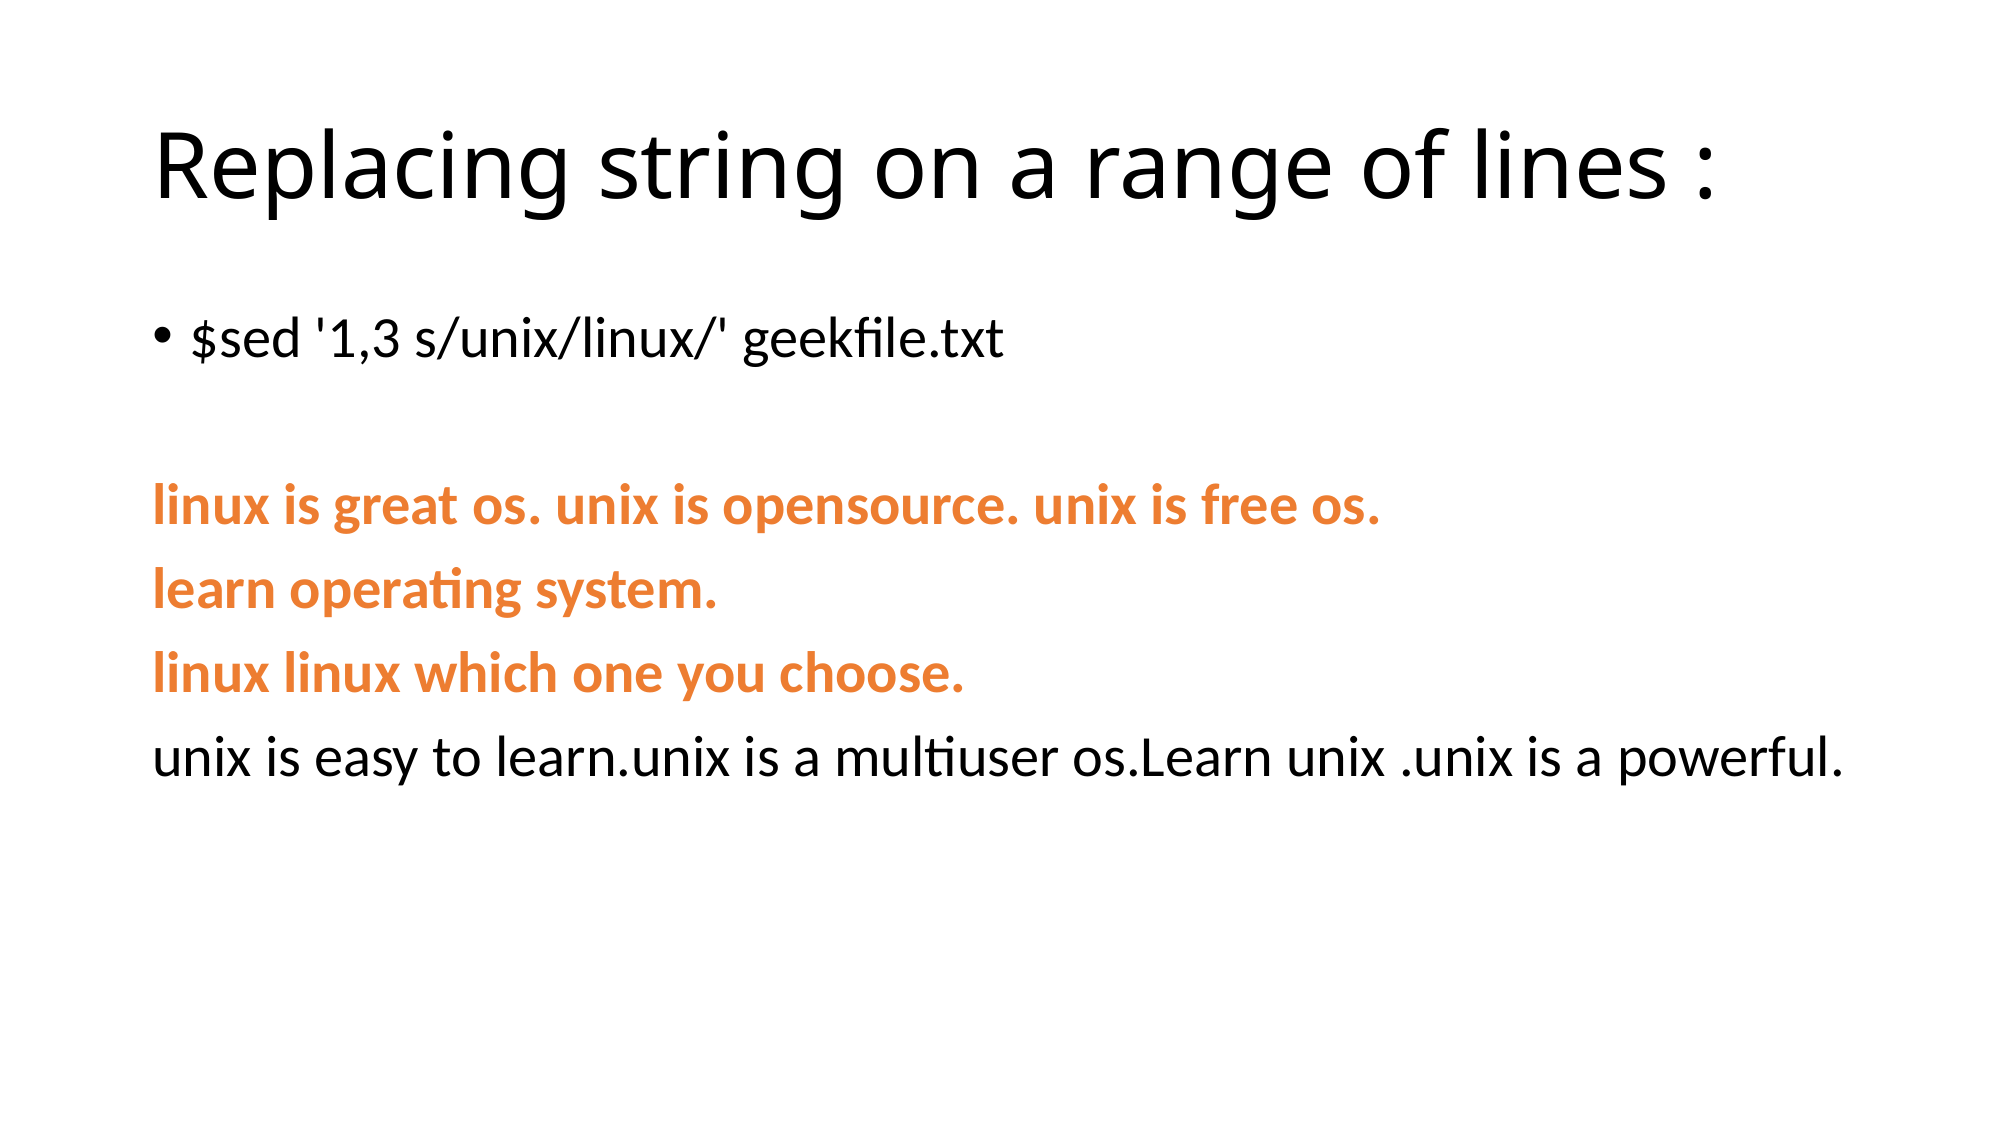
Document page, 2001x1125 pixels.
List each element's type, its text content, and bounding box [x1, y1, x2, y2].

list $sed '1,3 s/unix/linux/' geekfile.txt linux is great os. unix is opensource. unix is free os. learn operating system. linux linux which one you choose. unix is easy to learn.unix is a multiuser os.Learn unix .unix is a powerful. [137, 299, 1863, 1014]
title Replacing string on a range of lines : [137, 59, 1863, 278]
